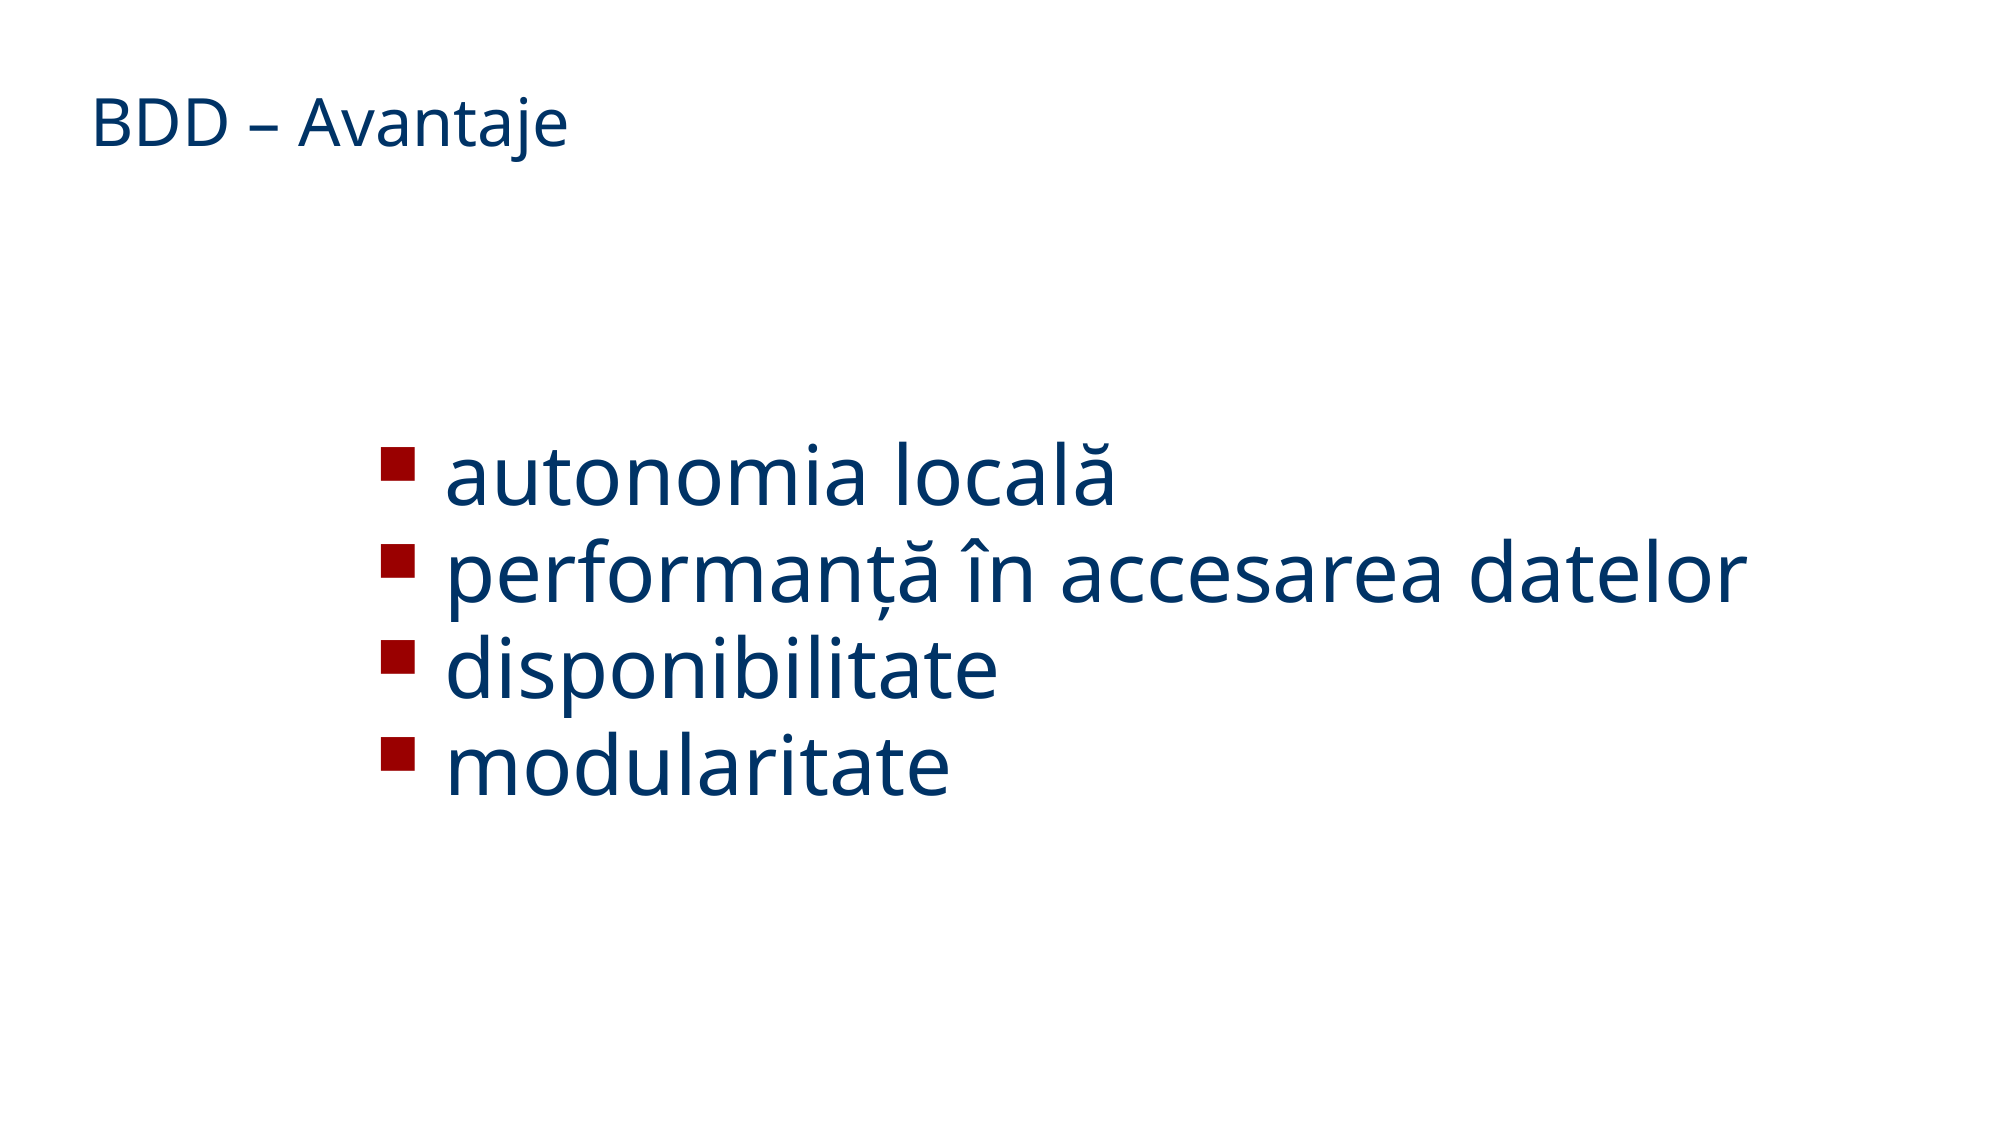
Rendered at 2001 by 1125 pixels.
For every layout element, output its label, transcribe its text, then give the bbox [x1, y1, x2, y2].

title BDD – Avantaje [75, 71, 1689, 168]
list autonomia locală performanță în accesarea datelor disponibilitate modularitate [285, 337, 1900, 1125]
